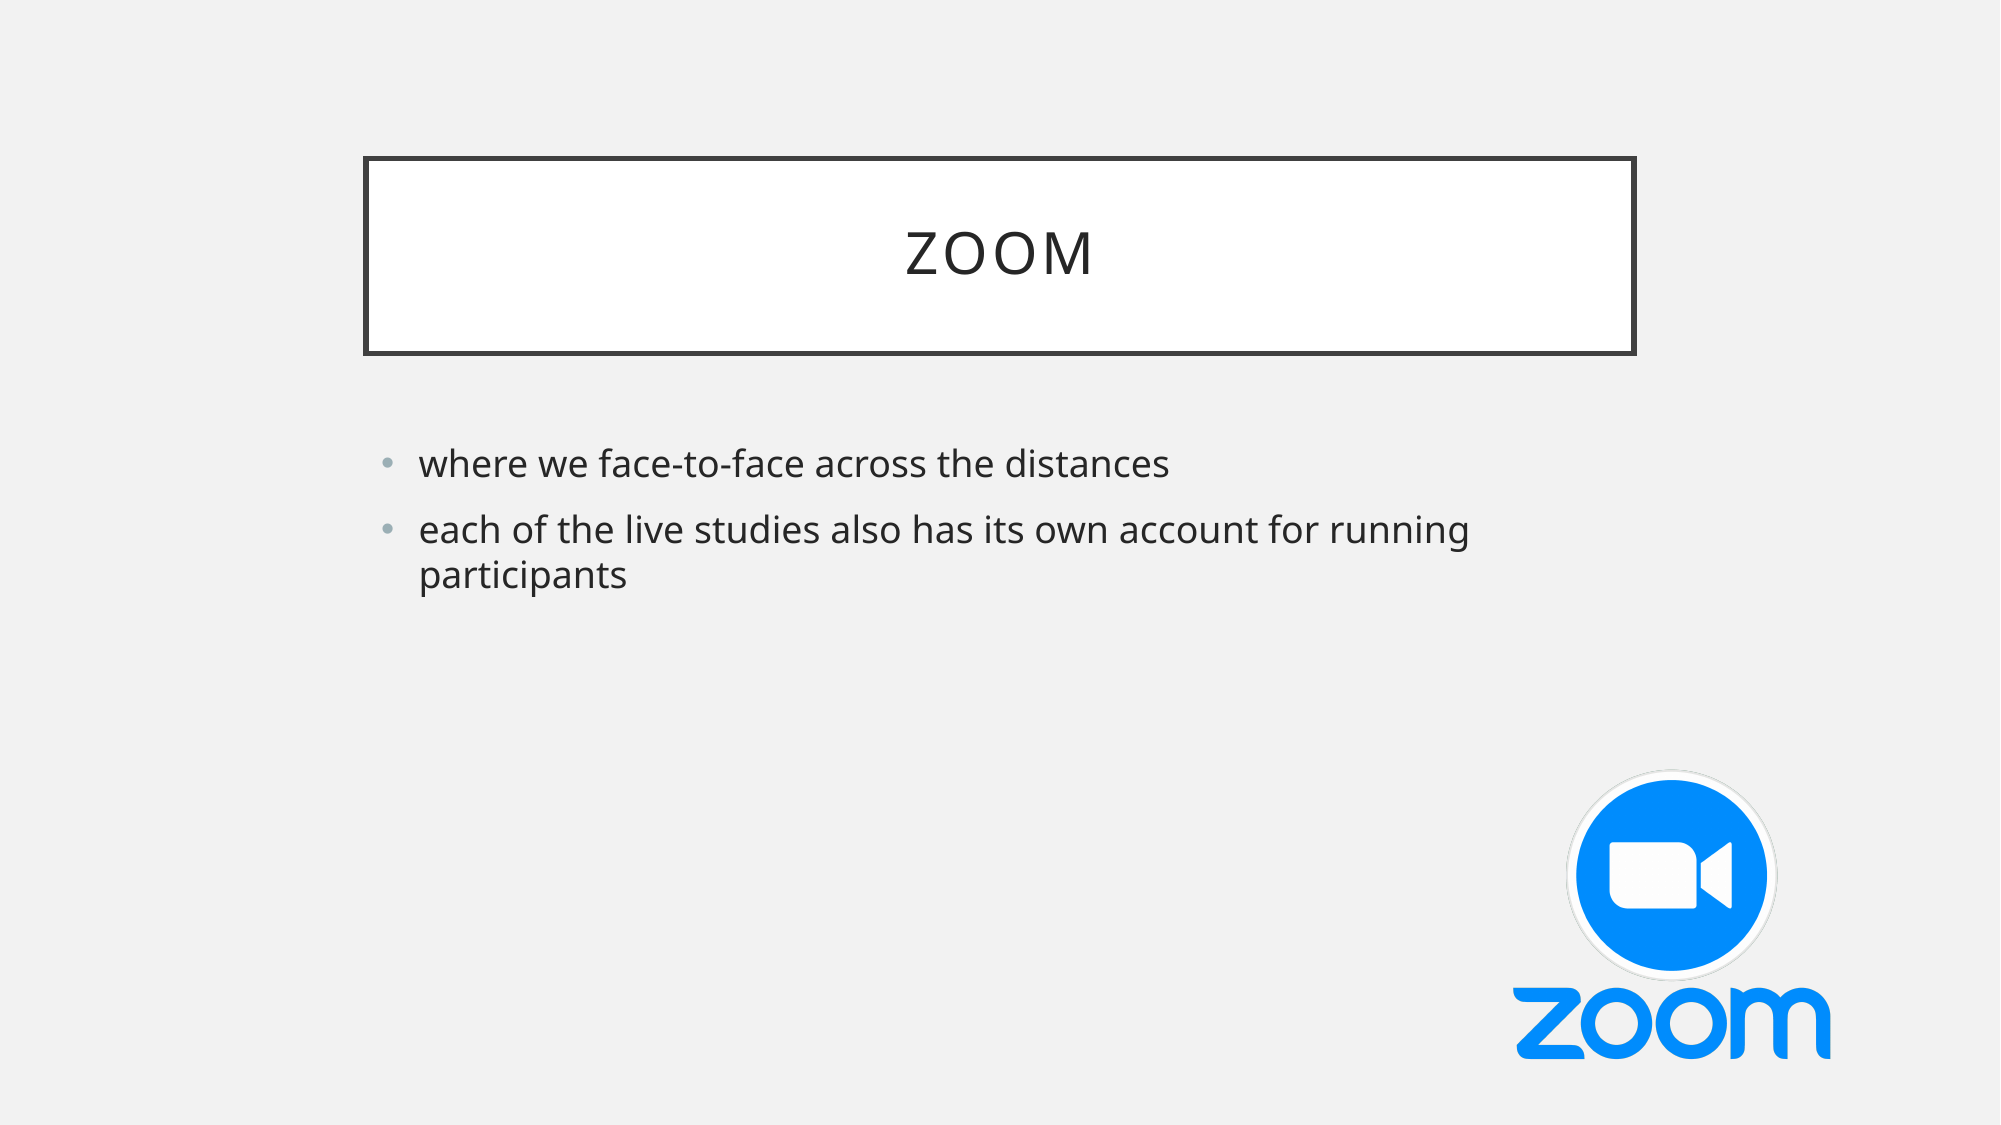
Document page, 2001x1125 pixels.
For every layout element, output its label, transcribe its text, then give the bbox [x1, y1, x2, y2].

picture [1407, 763, 1944, 1065]
list where we face-to-face across the distances each of the live studies also has its own account for running participants [366, 432, 1634, 986]
title zoom [363, 156, 1637, 356]
